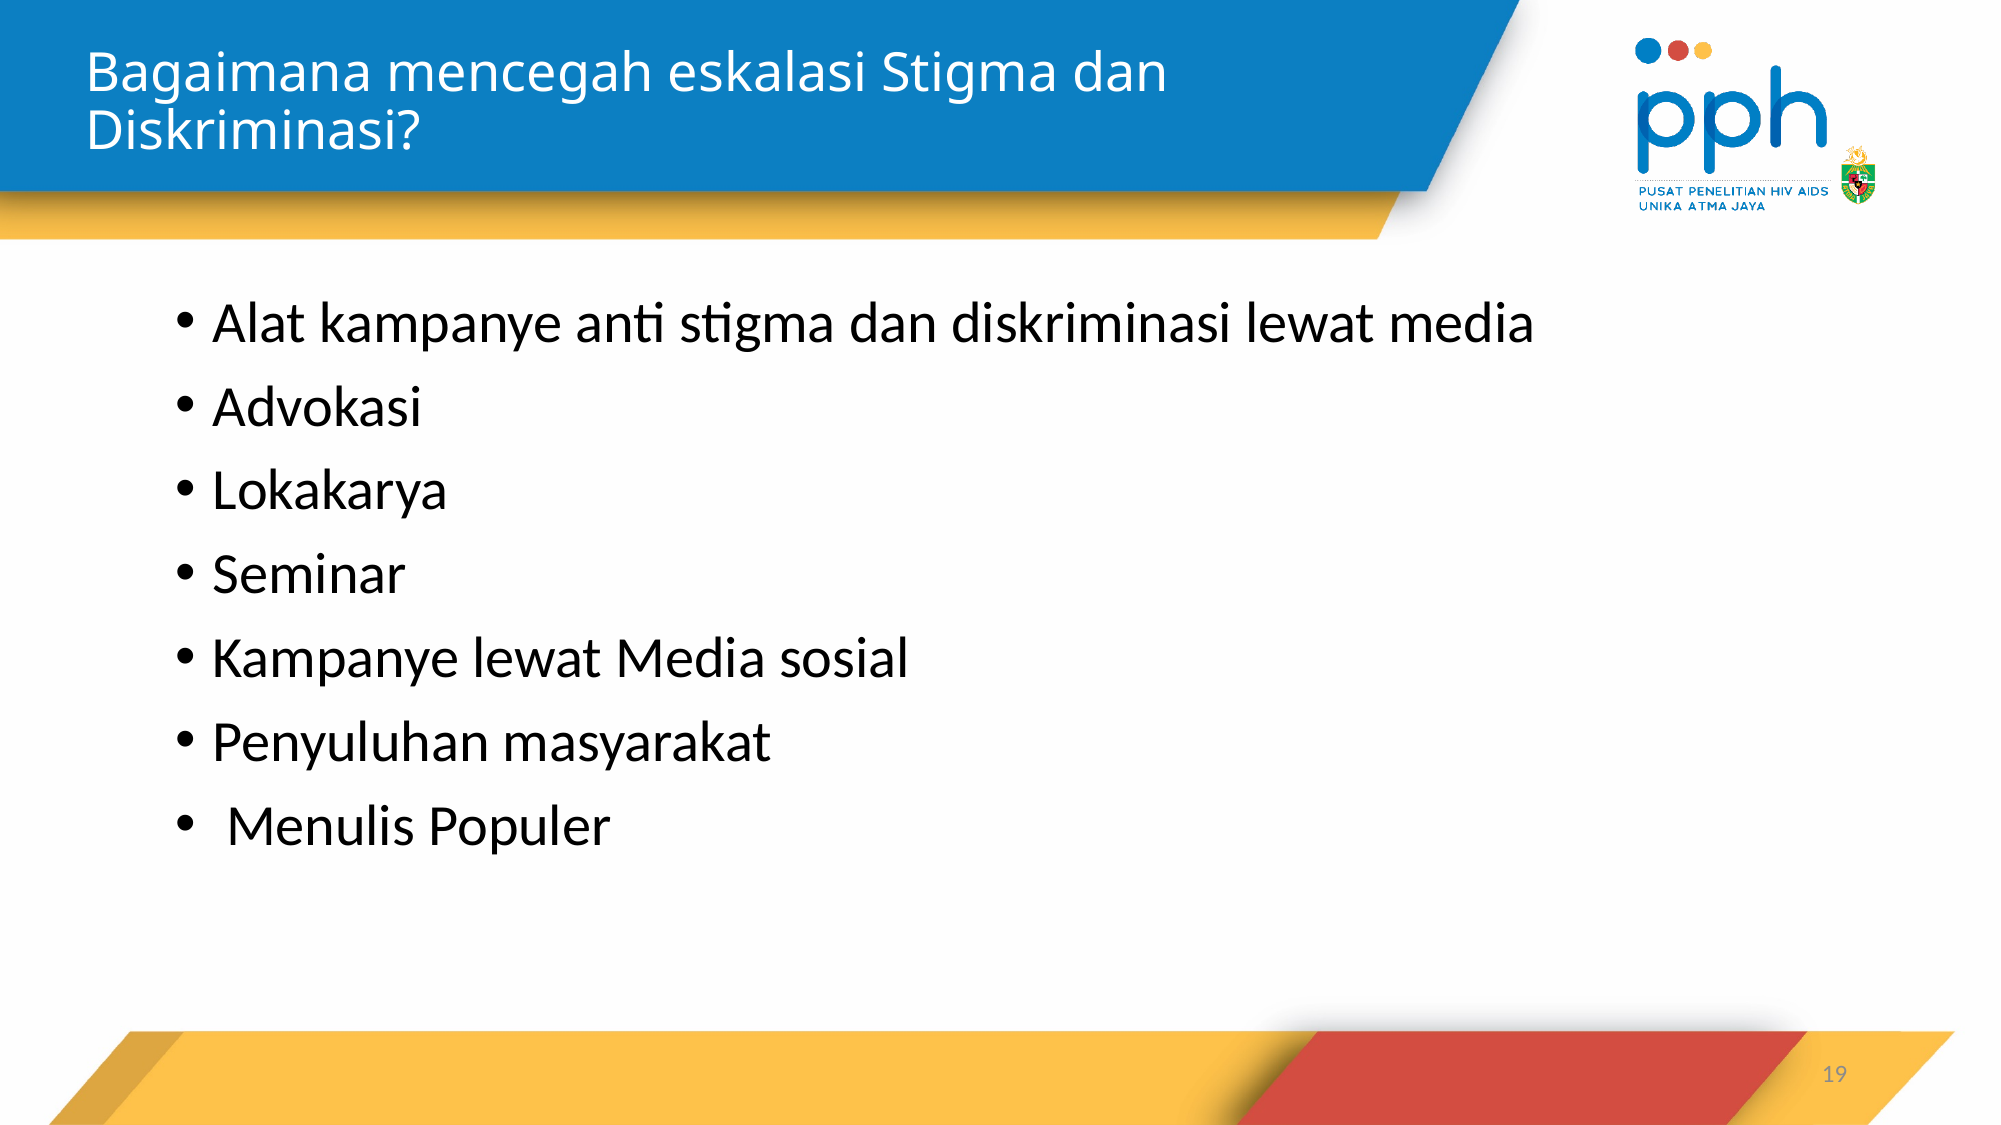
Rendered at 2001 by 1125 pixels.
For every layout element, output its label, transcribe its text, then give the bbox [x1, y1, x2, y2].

list Alat kampanye anti stigma dan diskriminasi lewat media Advokasi Lokakarya Seminar Kampanye lewat Media sosial Penyuluhan masyarakat Menulis Populer [160, 284, 1863, 977]
slide_number 19 [1412, 1042, 1863, 1102]
picture [0, 0, 2001, 1125]
title Bagaimana mencegah eskalasi Stigma dan Diskriminasi? [70, 36, 1396, 170]
